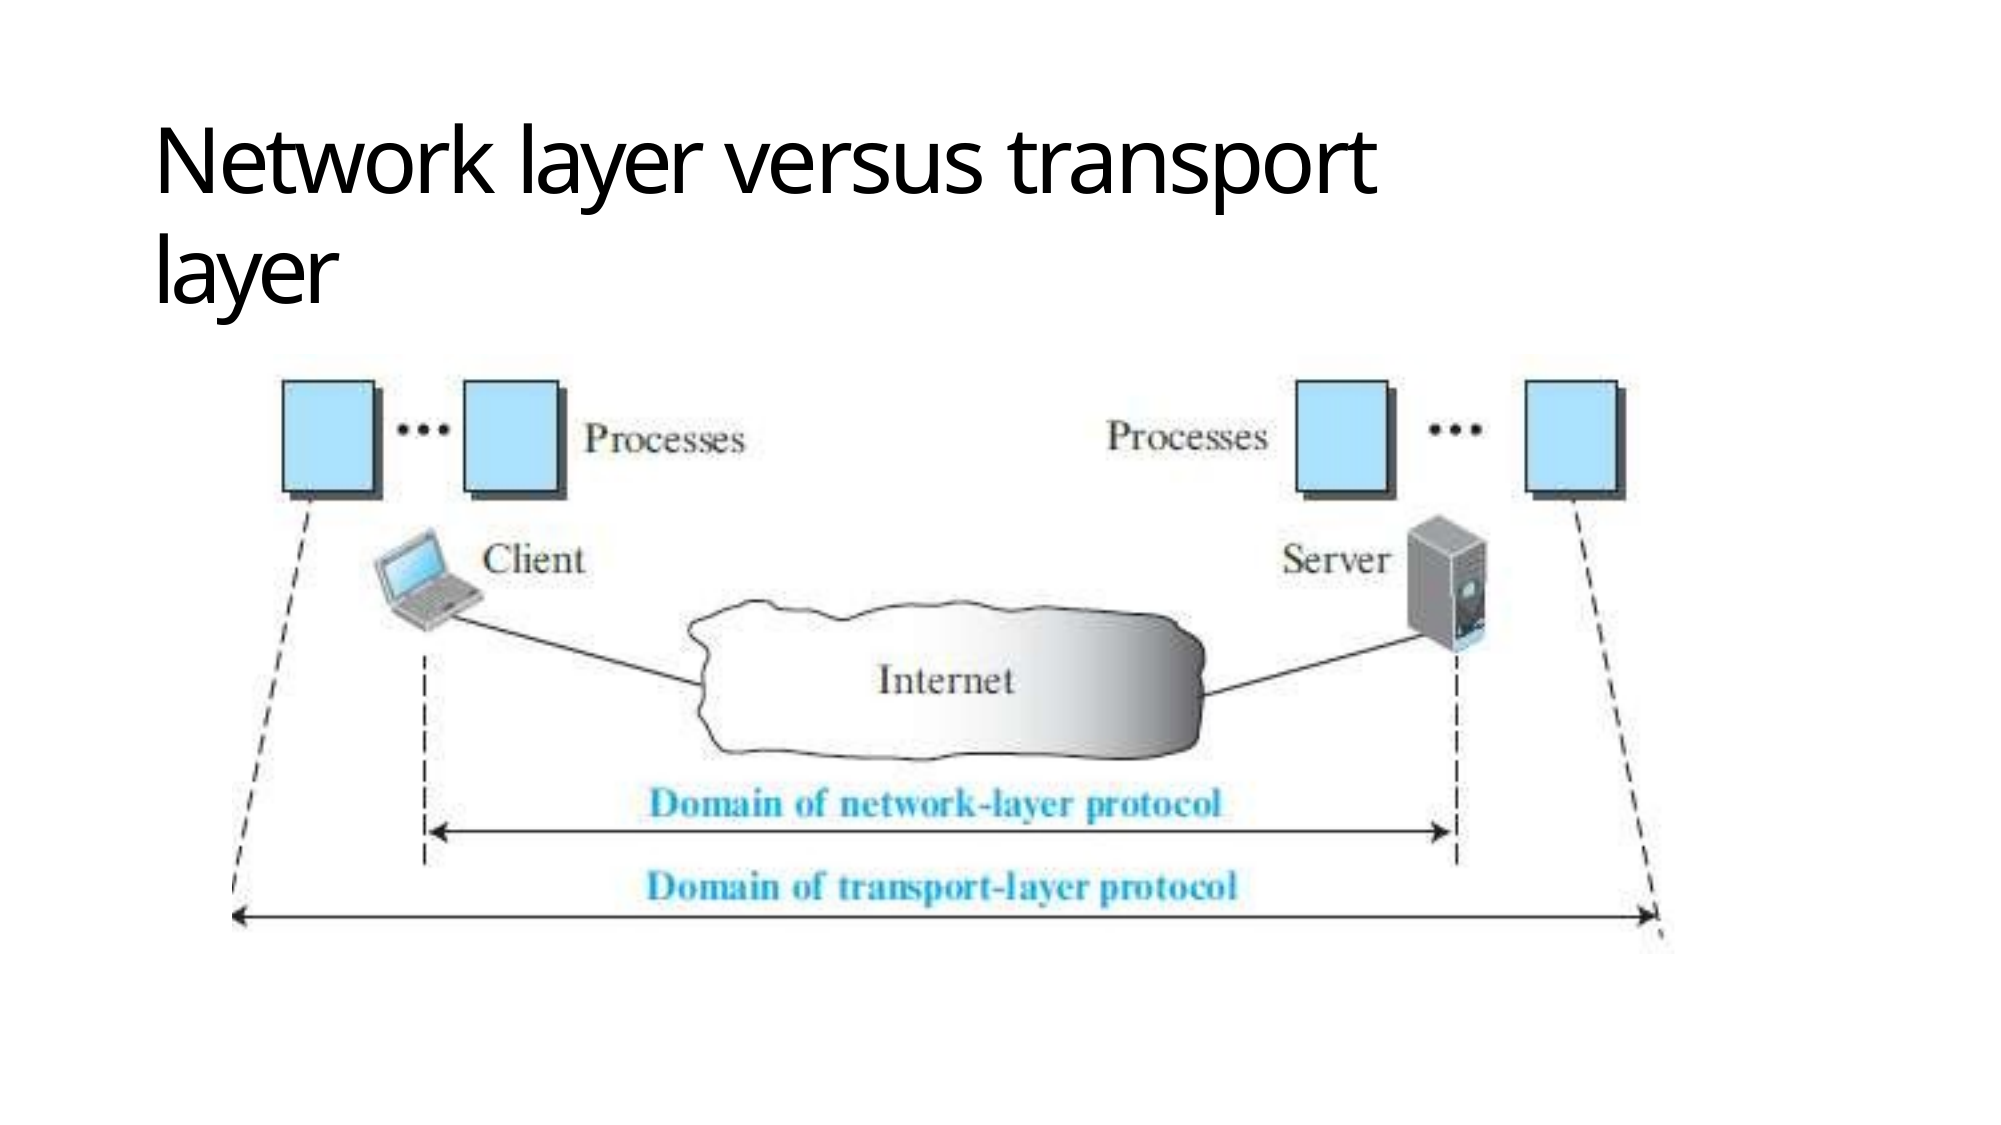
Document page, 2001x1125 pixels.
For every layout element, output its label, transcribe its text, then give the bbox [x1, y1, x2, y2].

title Network layer versus transport layer [150, 100, 1488, 323]
text_box [232, 354, 1675, 954]
